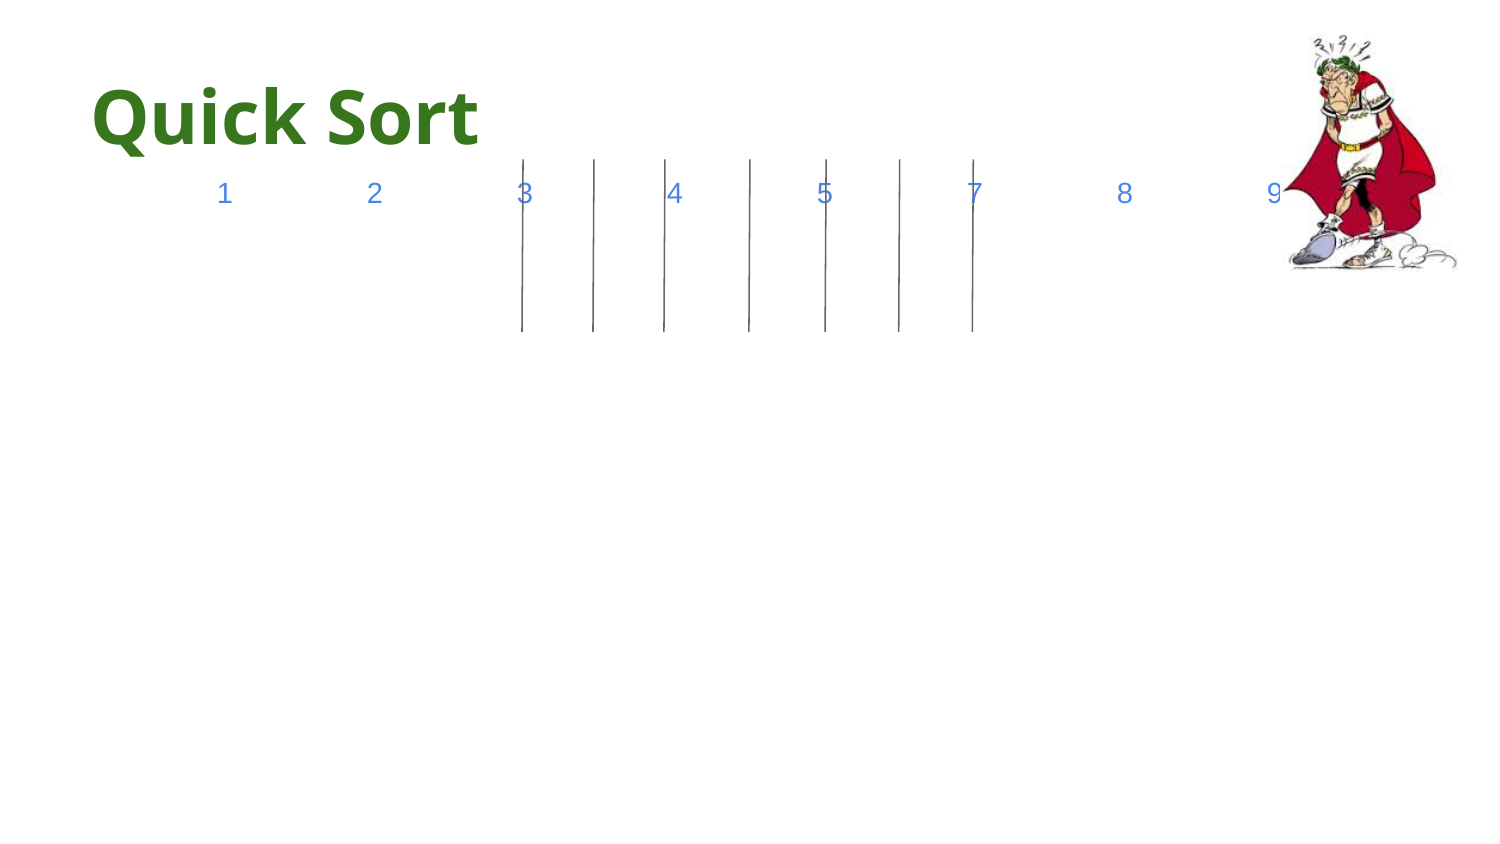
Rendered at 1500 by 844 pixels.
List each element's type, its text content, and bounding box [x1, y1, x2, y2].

picture [1280, 33, 1459, 272]
list 1 2 3 4 5 7 8 9 [75, 159, 1425, 808]
title Quick Sort [75, 33, 1279, 159]
